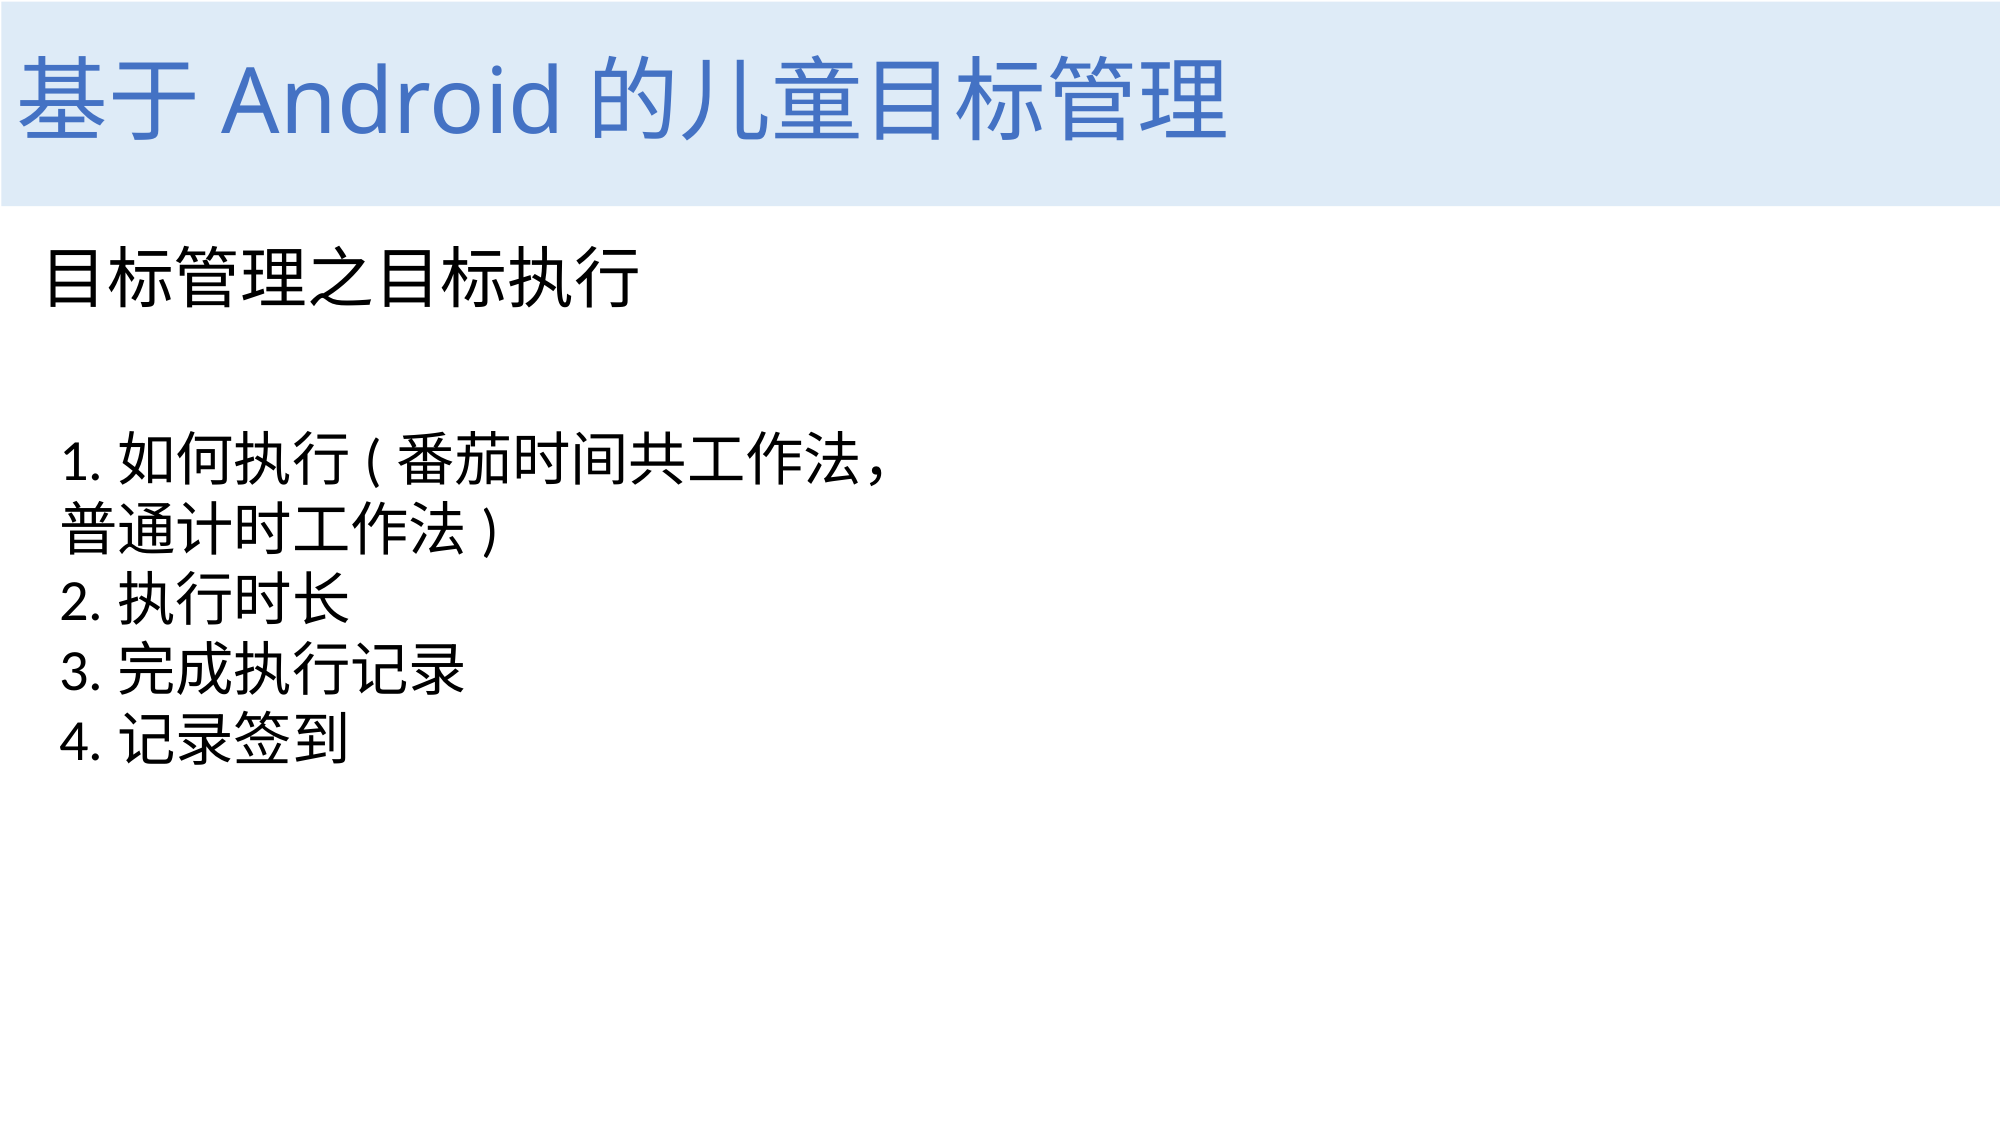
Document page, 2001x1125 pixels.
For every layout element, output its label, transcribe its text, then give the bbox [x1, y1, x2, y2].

title 基于Android的儿童目标管理 [1, 1, 2000, 207]
text_box 目标管理之目标执行 [25, 228, 964, 324]
text_box 1.如何执行(番茄时间共工作法，普通计时工作法) 2.执行时长 3.完成执行记录 4.记录签到 [44, 414, 879, 780]
